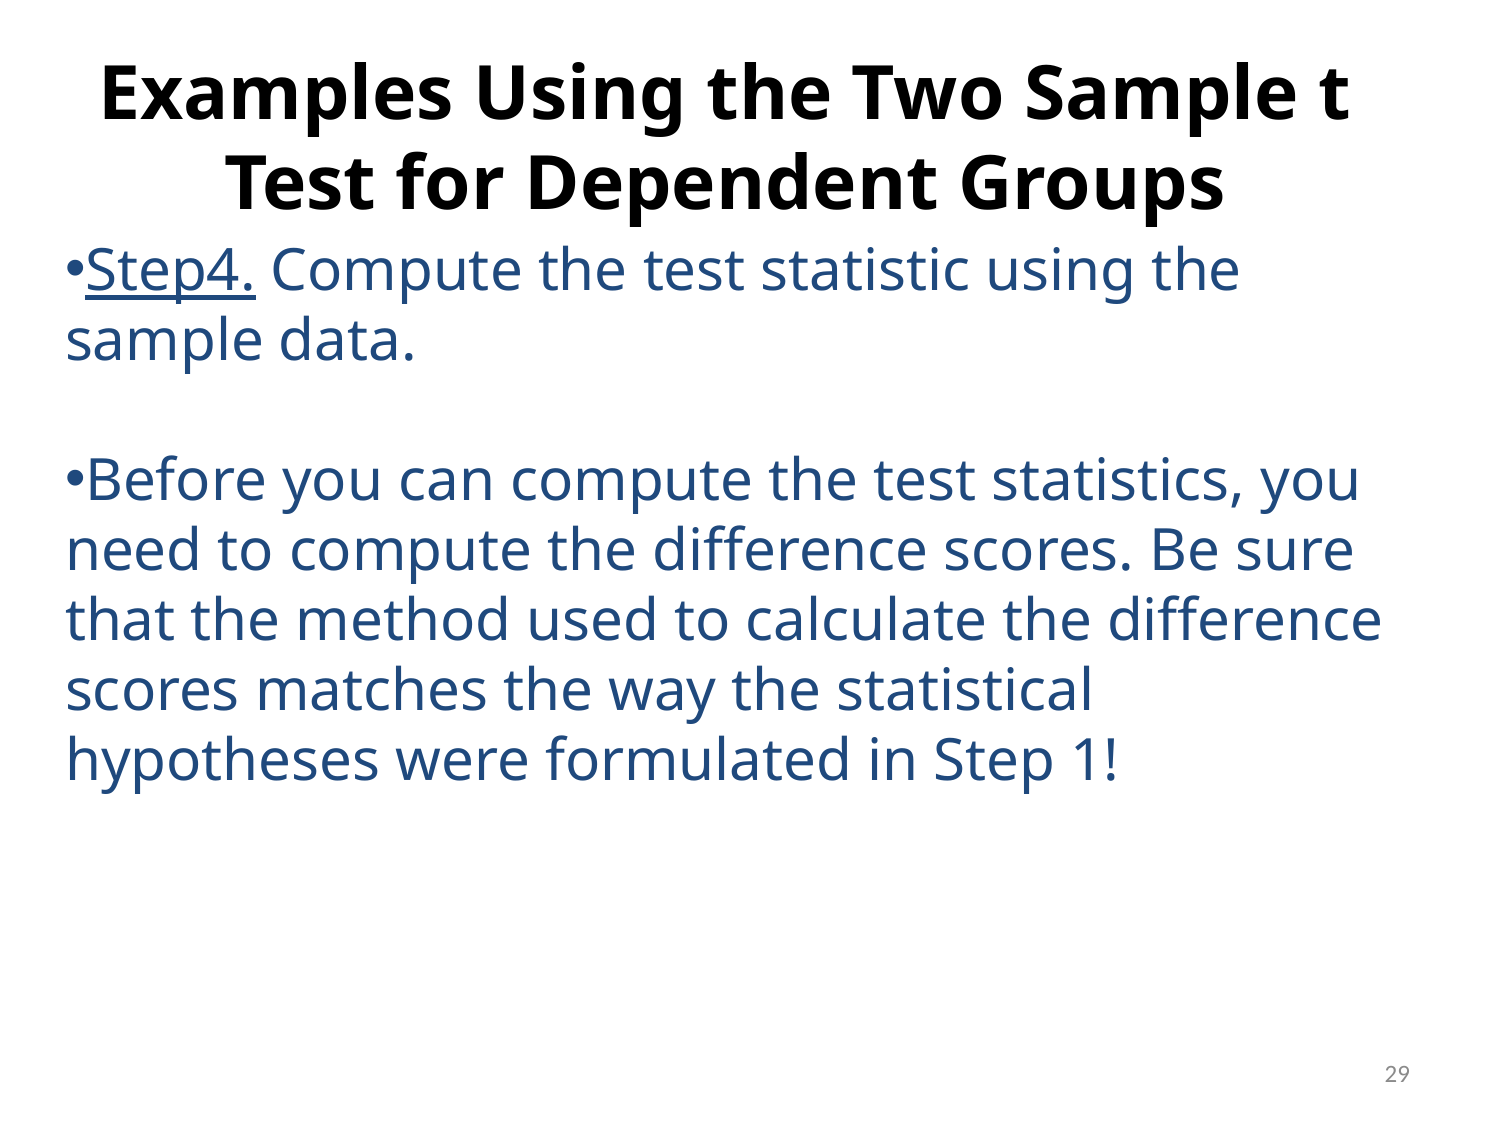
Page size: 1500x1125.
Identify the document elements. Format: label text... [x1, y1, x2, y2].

list Step4. Compute the test statistic using the sample data. Before you can compute the test statistics, you need to compute the difference scores. Be sure that the method used to calculate the difference scores matches the way the statistical hypotheses were formulated in Step 1! [50, 526, 1438, 546]
list Step4. Compute the test statistic using the sample data. Before you can compute the test statistics, you need to compute the difference scores. Be sure that the method used to calculate the difference scores matches the way the statistical hypotheses were formulated in Step 1! [50, 224, 1438, 512]
text_box Examples Using the Two Sample t Test for Dependent Groups [37, 37, 1413, 233]
list Step4. Compute the test statistic using the sample data. Before you can compute the test statistics, you need to compute the difference scores. Be sure that the method used to calculate the difference scores matches the way the statistical hypotheses were formulated in Step 1! [50, 520, 1438, 524]
list Step4. Compute the test statistic using the sample data. Before you can compute the test statistics, you need to compute the difference scores. Be sure that the method used to calculate the difference scores matches the way the statistical hypotheses were formulated in Step 1! [50, 548, 1438, 938]
list Step4. Compute the test statistic using the sample data. Before you can compute the test statistics, you need to compute the difference scores. Be sure that the method used to calculate the difference scores matches the way the statistical hypotheses were formulated in Step 1! [50, 513, 1438, 519]
slide_number 29 [1074, 1042, 1425, 1103]
